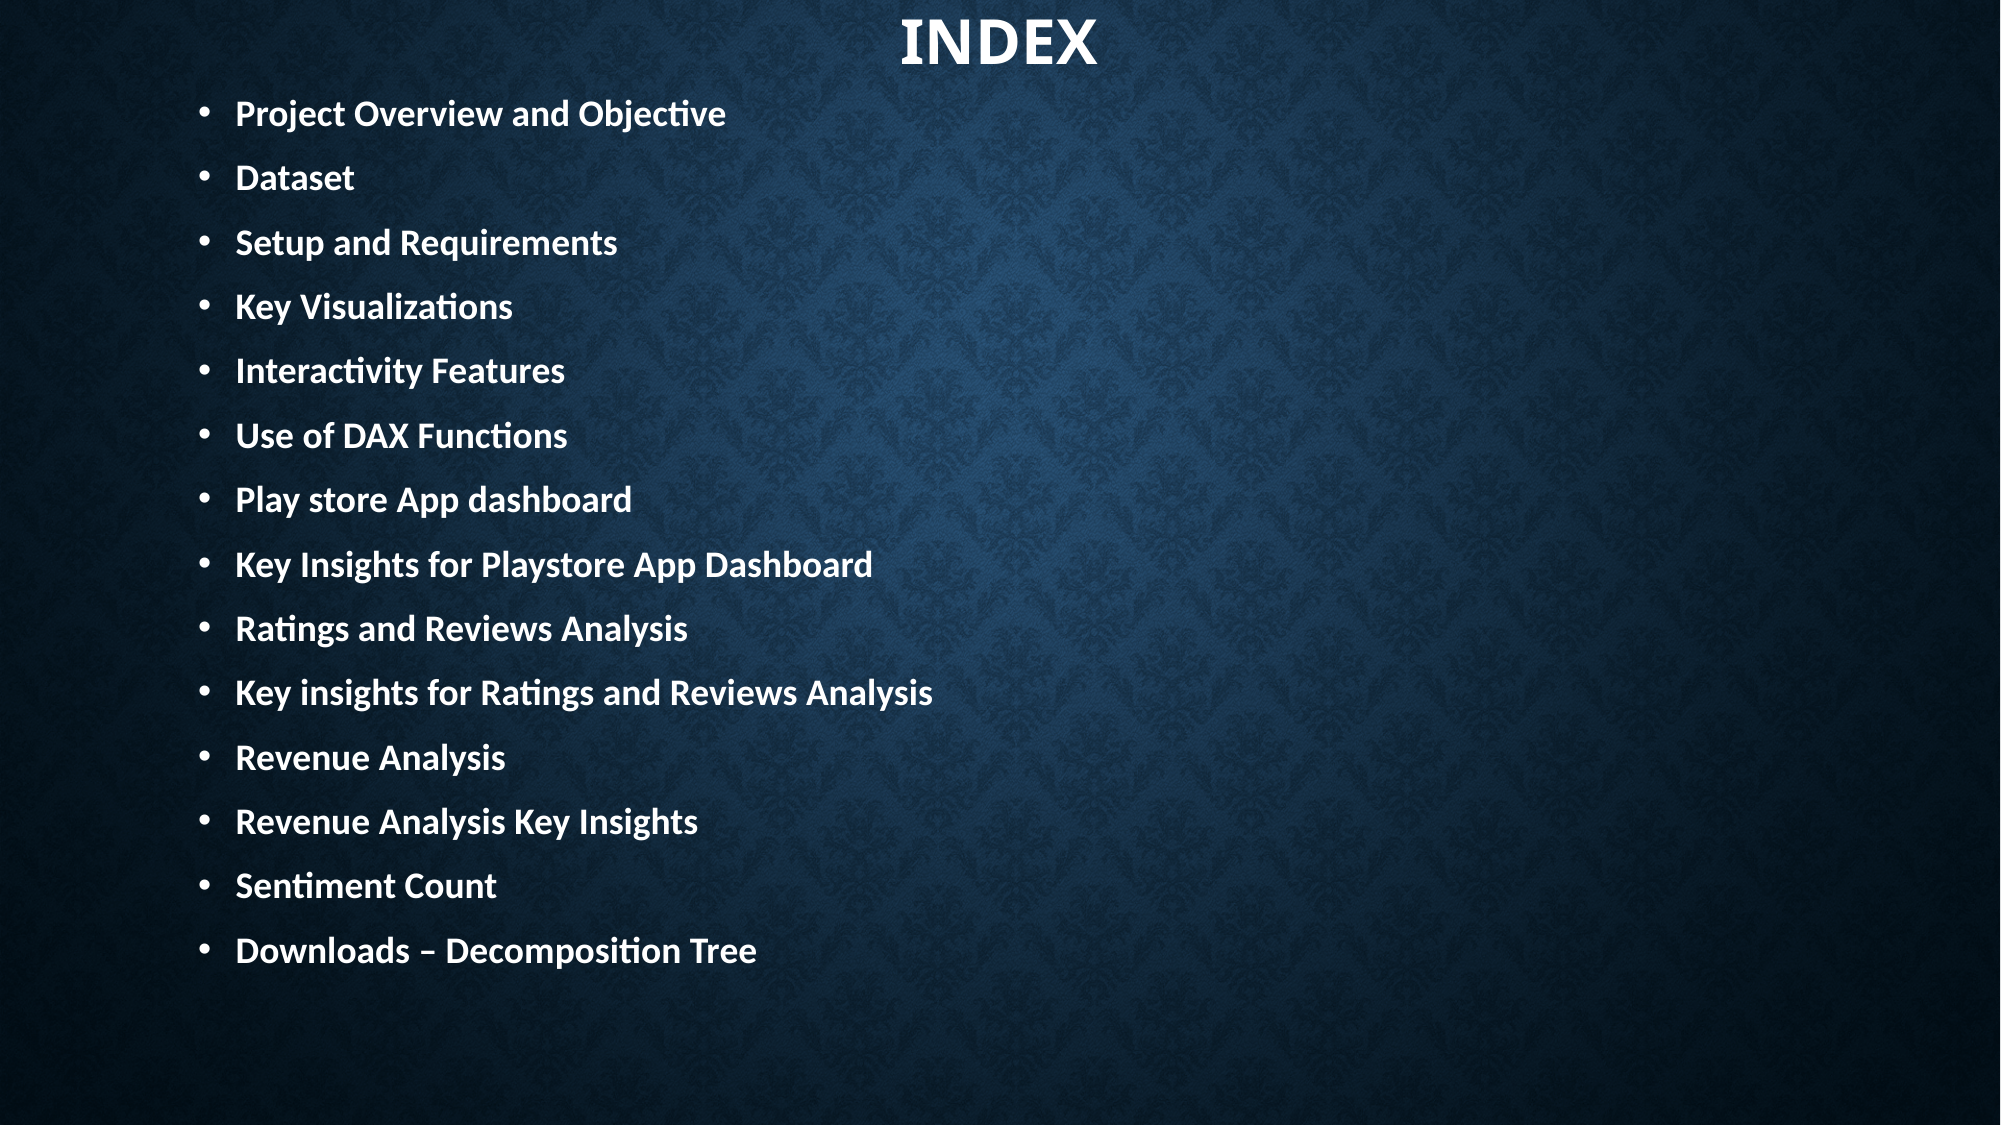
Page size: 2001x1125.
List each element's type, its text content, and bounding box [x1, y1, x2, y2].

title Index [149, 3, 1849, 72]
list Project Overview and Objective Dataset Setup and Requirements Key Visualizations Interactivity Features Use of DAX Functions Play store App dashboard Key Insights for Playstore App Dashboard Ratings and Reviews Analysis Key insights for Ratings and Reviews Analysis Revenue Analysis Revenue Analysis Key Insights Sentiment Count Downloads – Decomposition Tree [108, 72, 1923, 1122]
